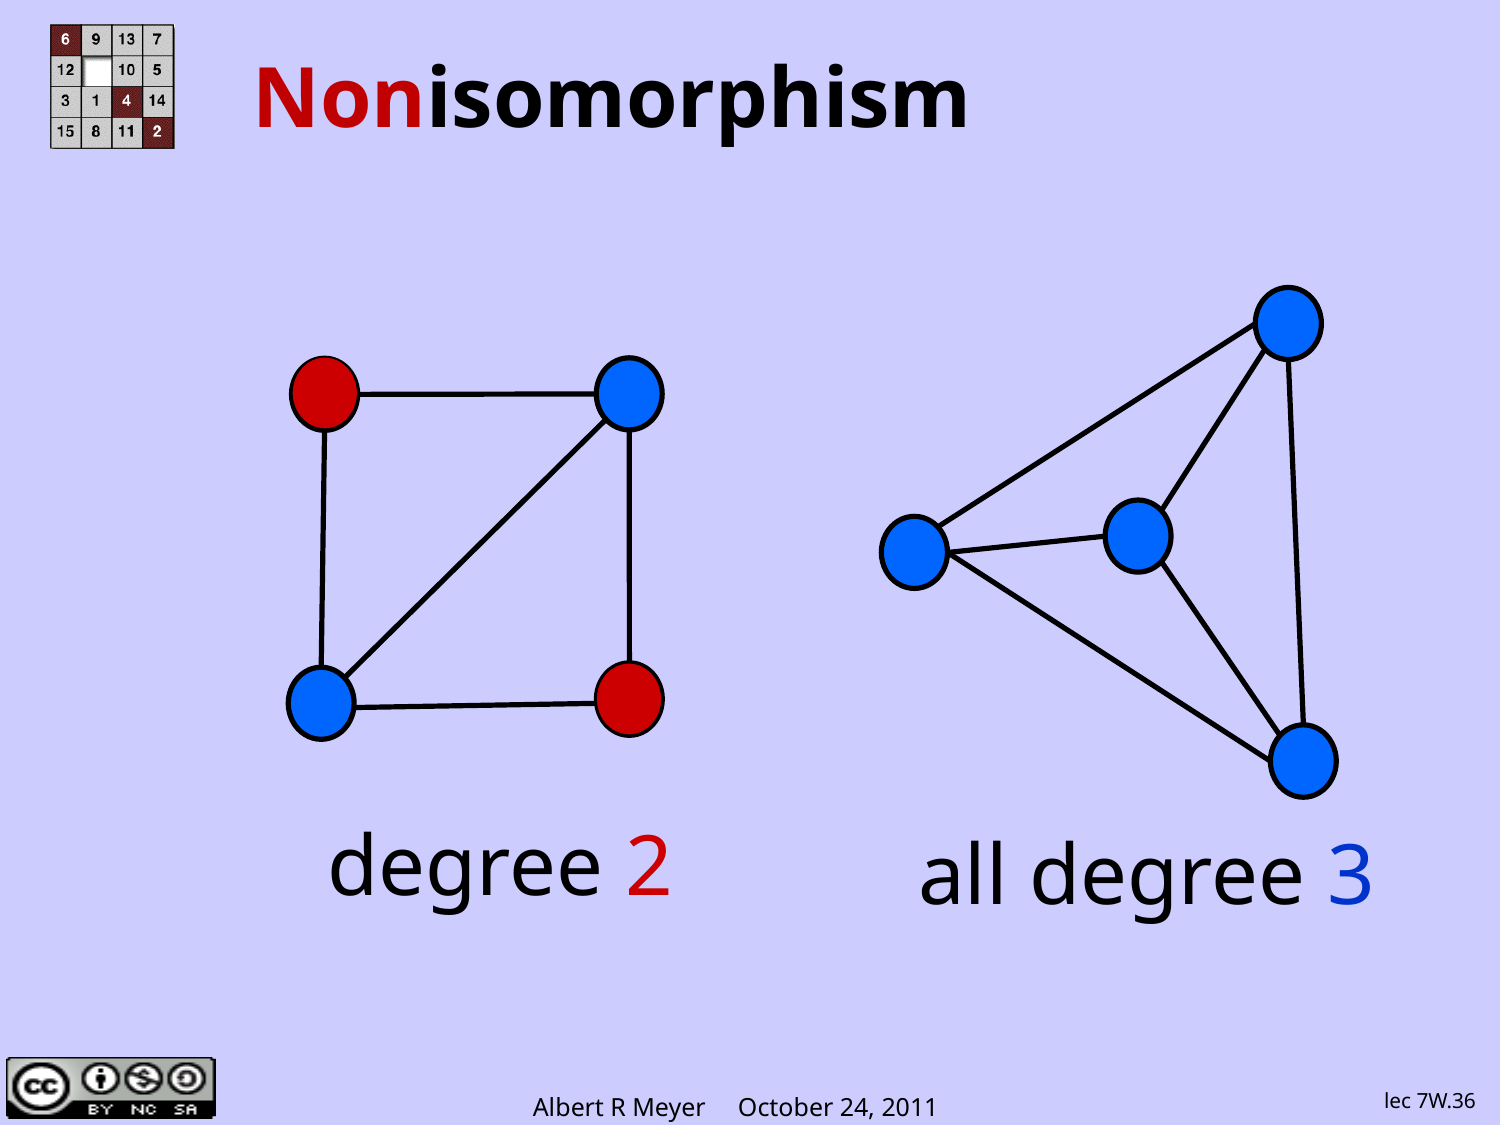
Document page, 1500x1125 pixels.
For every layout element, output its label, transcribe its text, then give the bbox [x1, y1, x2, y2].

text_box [287, 357, 663, 740]
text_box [881, 286, 1337, 798]
picture [50, 24, 175, 149]
title Nonisomorphism [237, 0, 1476, 188]
picture [6, 1057, 216, 1119]
slide_number lec 7W.36 [1247, 1079, 1491, 1121]
text_box degree 2 [312, 804, 688, 920]
text_box all degree 3 [903, 814, 1391, 929]
